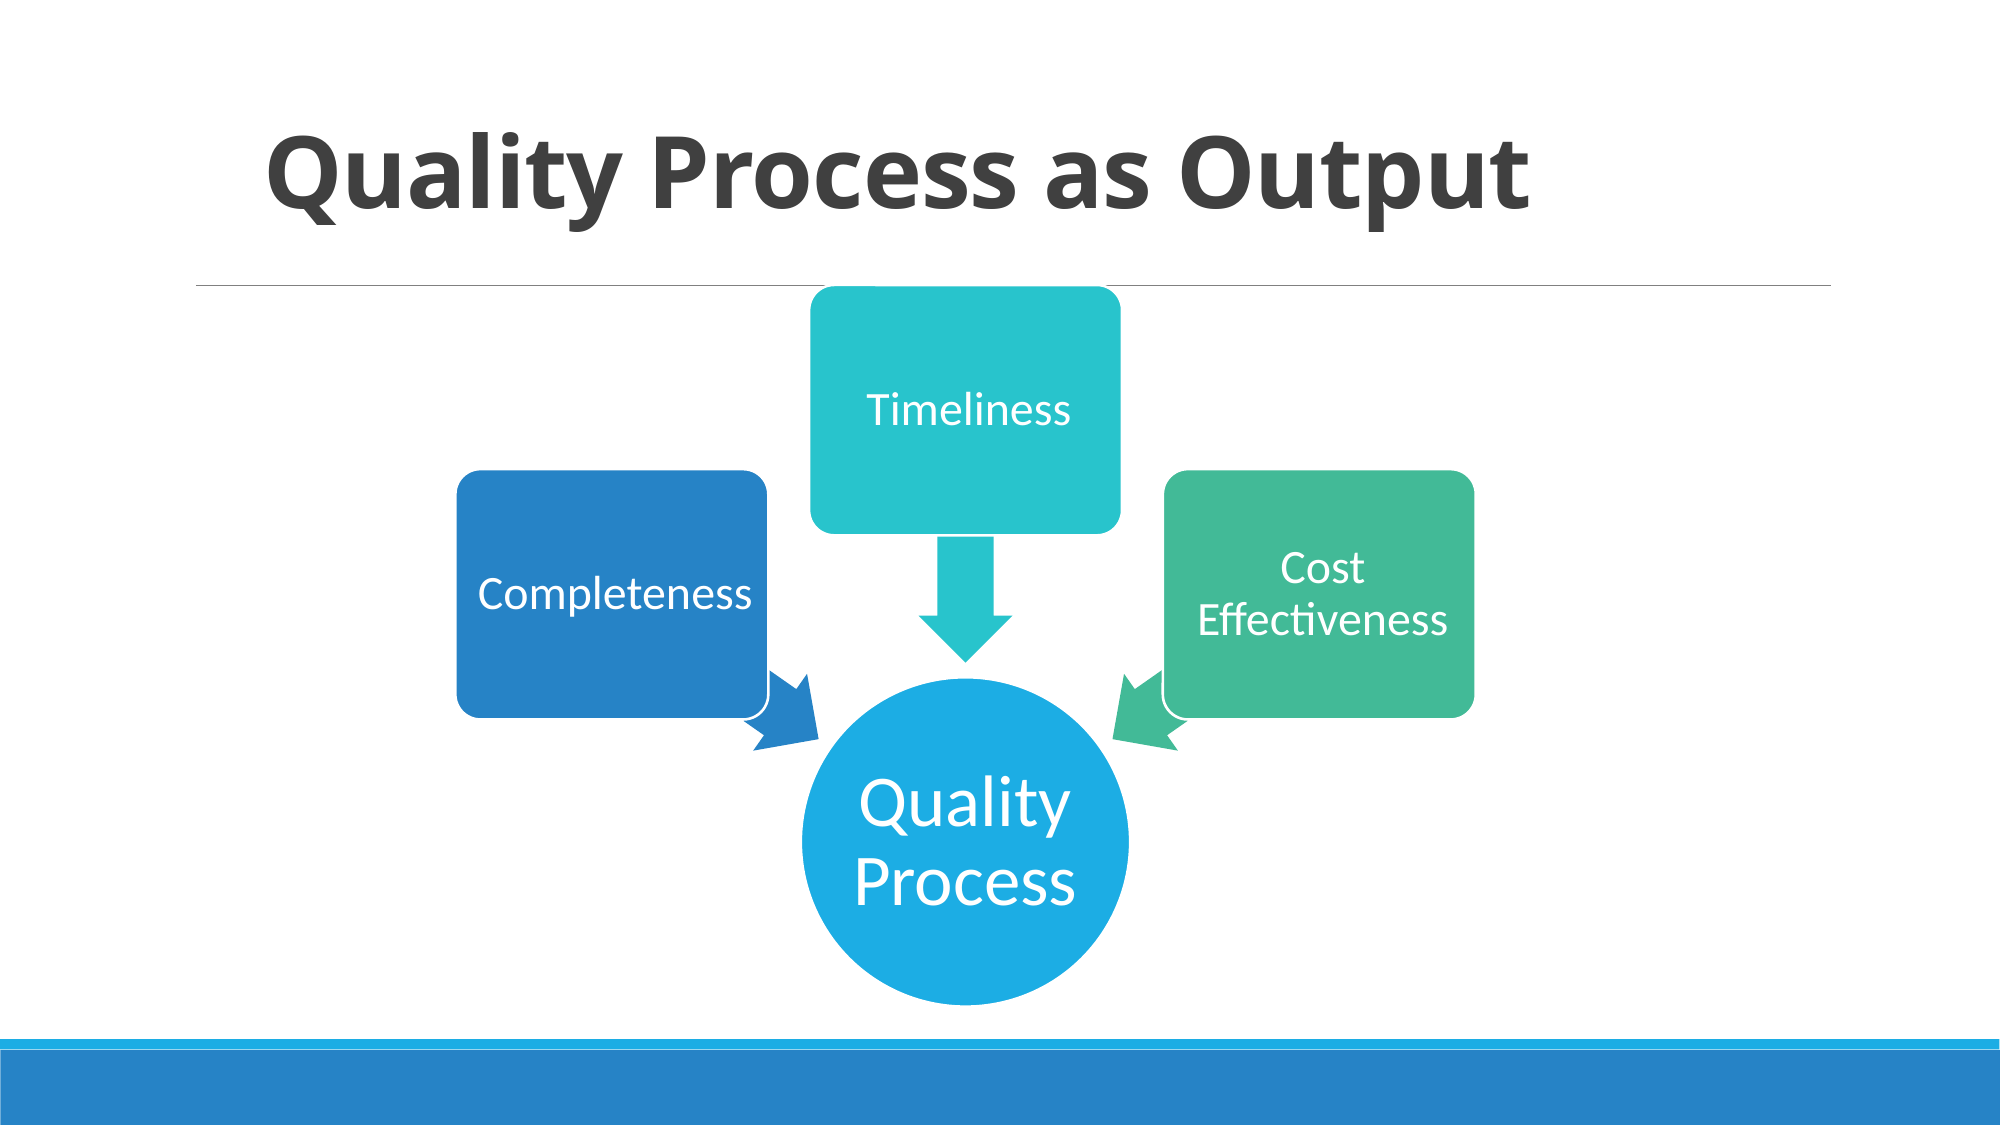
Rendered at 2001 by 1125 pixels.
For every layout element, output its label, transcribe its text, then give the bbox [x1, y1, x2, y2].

title Quality Process as Output [197, 136, 1598, 237]
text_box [332, 284, 1599, 1008]
